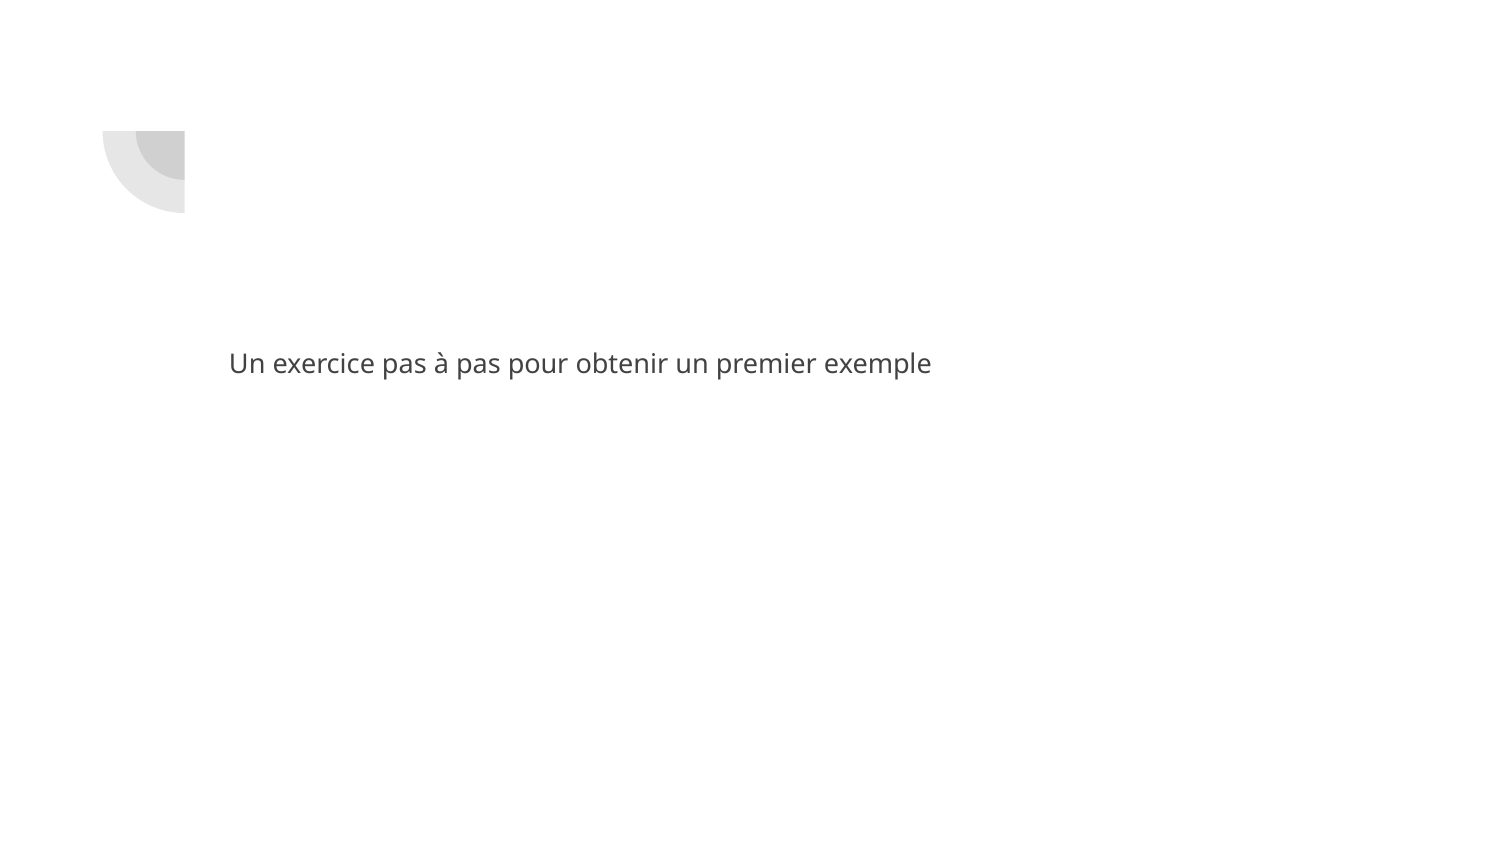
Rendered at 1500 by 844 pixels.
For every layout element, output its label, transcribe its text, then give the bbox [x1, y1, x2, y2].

list Un exercice pas à pas pour obtenir un premier exemple [213, 326, 1368, 744]
